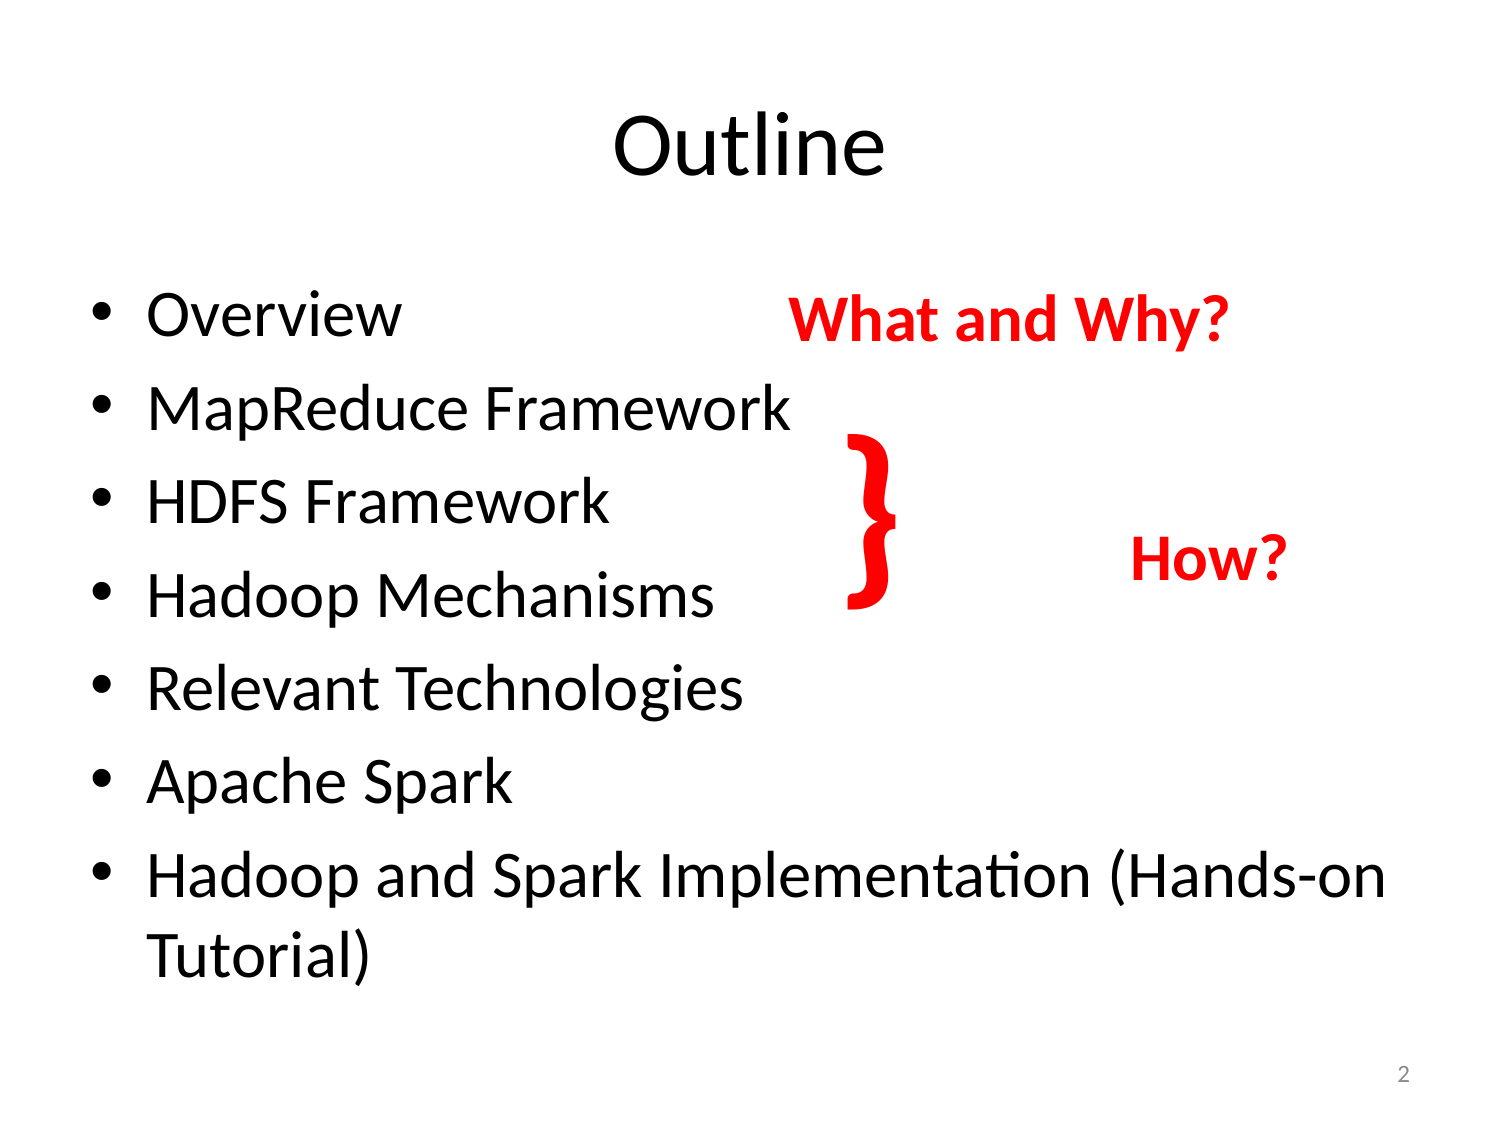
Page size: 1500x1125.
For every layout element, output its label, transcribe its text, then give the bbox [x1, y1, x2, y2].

text_box } How? [820, 373, 1353, 629]
slide_number 2 [1074, 1042, 1425, 1103]
title Outline [75, 45, 1425, 233]
text_box What and Why? [773, 267, 1306, 362]
list Overview MapReduce Framework HDFS Framework Hadoop Mechanisms Relevant Technologies Apache Spark Hadoop and Spark Implementation (Hands-on Tutorial) [75, 262, 1425, 1005]
